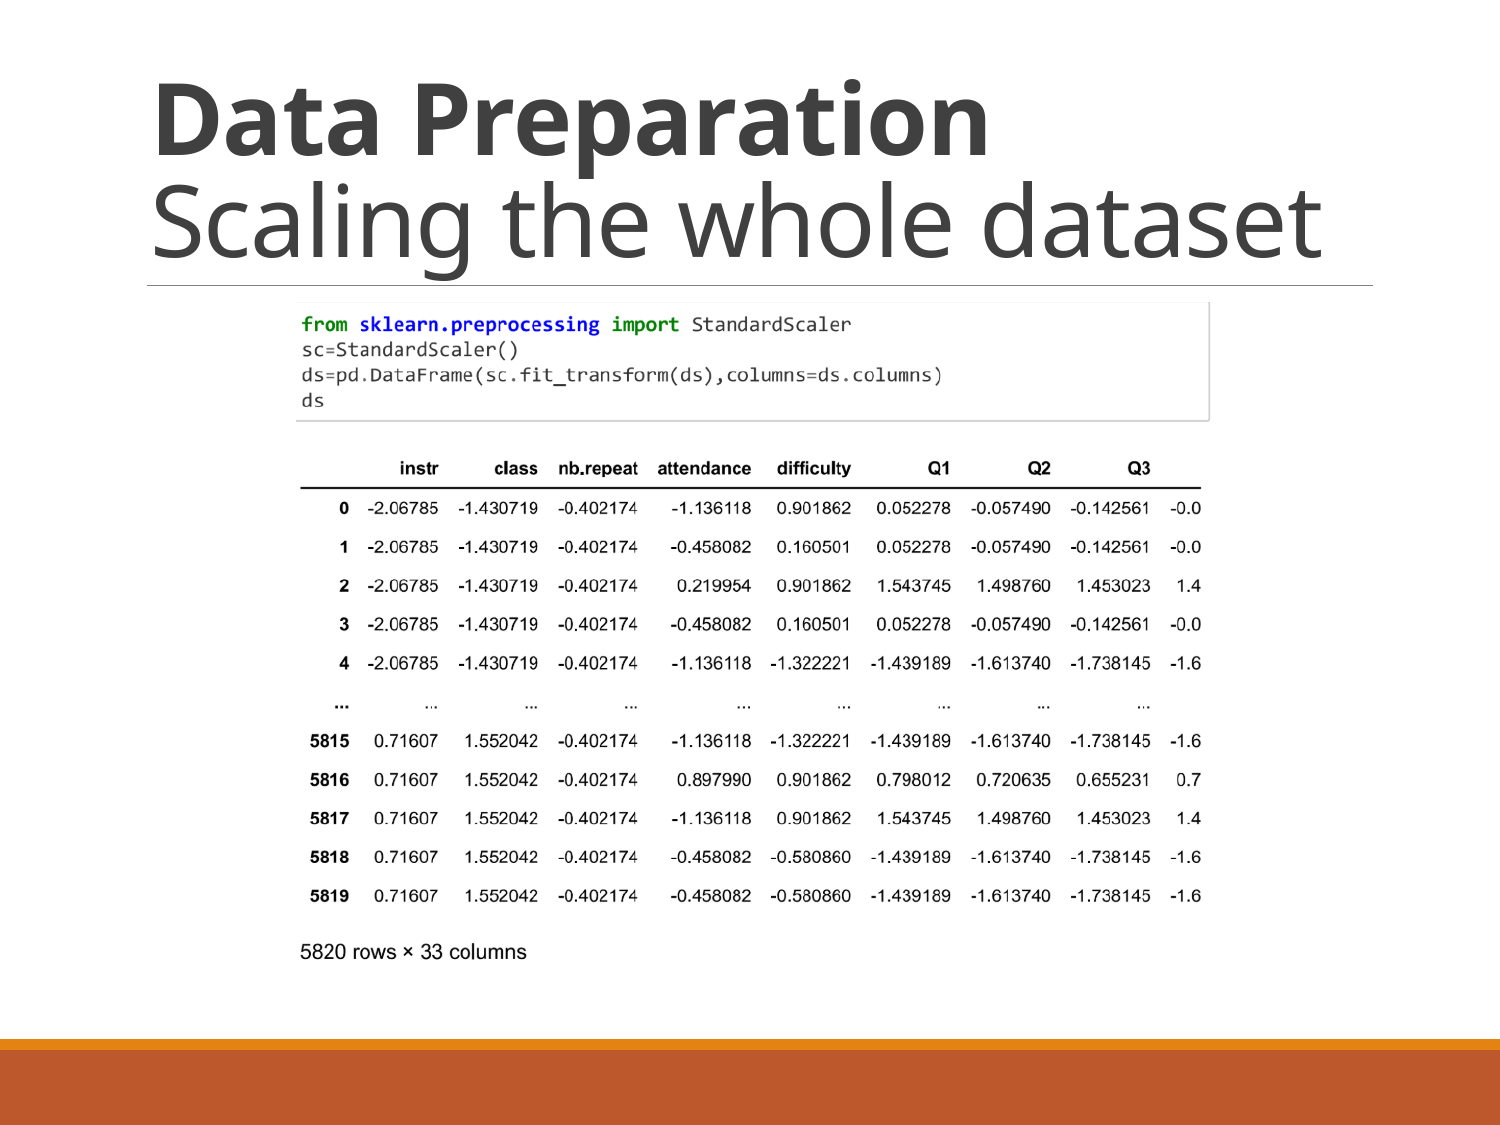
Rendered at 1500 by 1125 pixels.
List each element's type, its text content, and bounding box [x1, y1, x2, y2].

title Data Preparation Scaling the whole dataset [135, 47, 1373, 285]
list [295, 302, 1212, 964]
